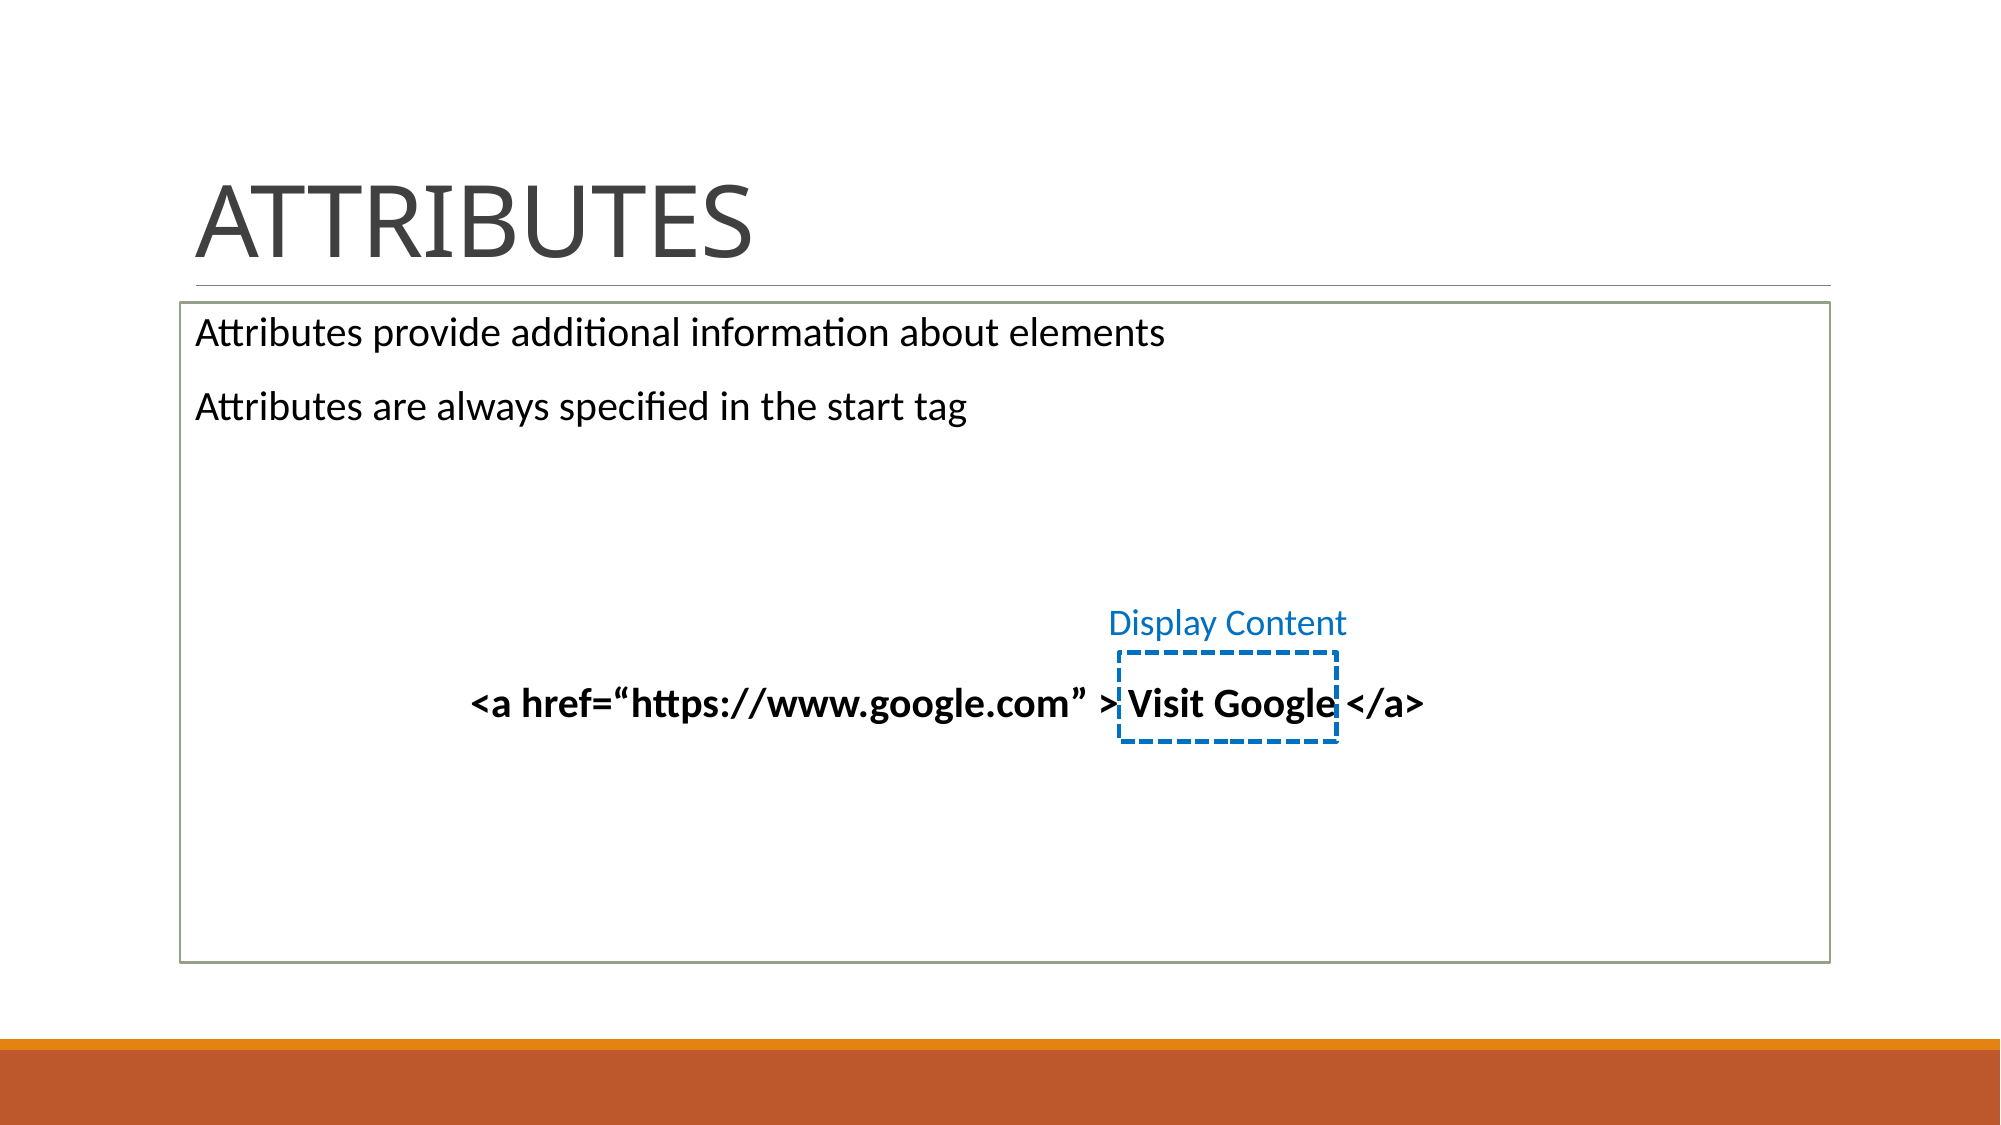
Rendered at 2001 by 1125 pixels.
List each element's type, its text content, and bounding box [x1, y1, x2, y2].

list Attributes provide additional information about elements Attributes are always specified in the start tag <a href=“https://www.google.com” > Visit Google </a> [179, 301, 1831, 964]
text_box [1118, 654, 1338, 742]
title ATTRIBUTES [180, 47, 1830, 285]
text_box Display Content [1049, 586, 1407, 654]
